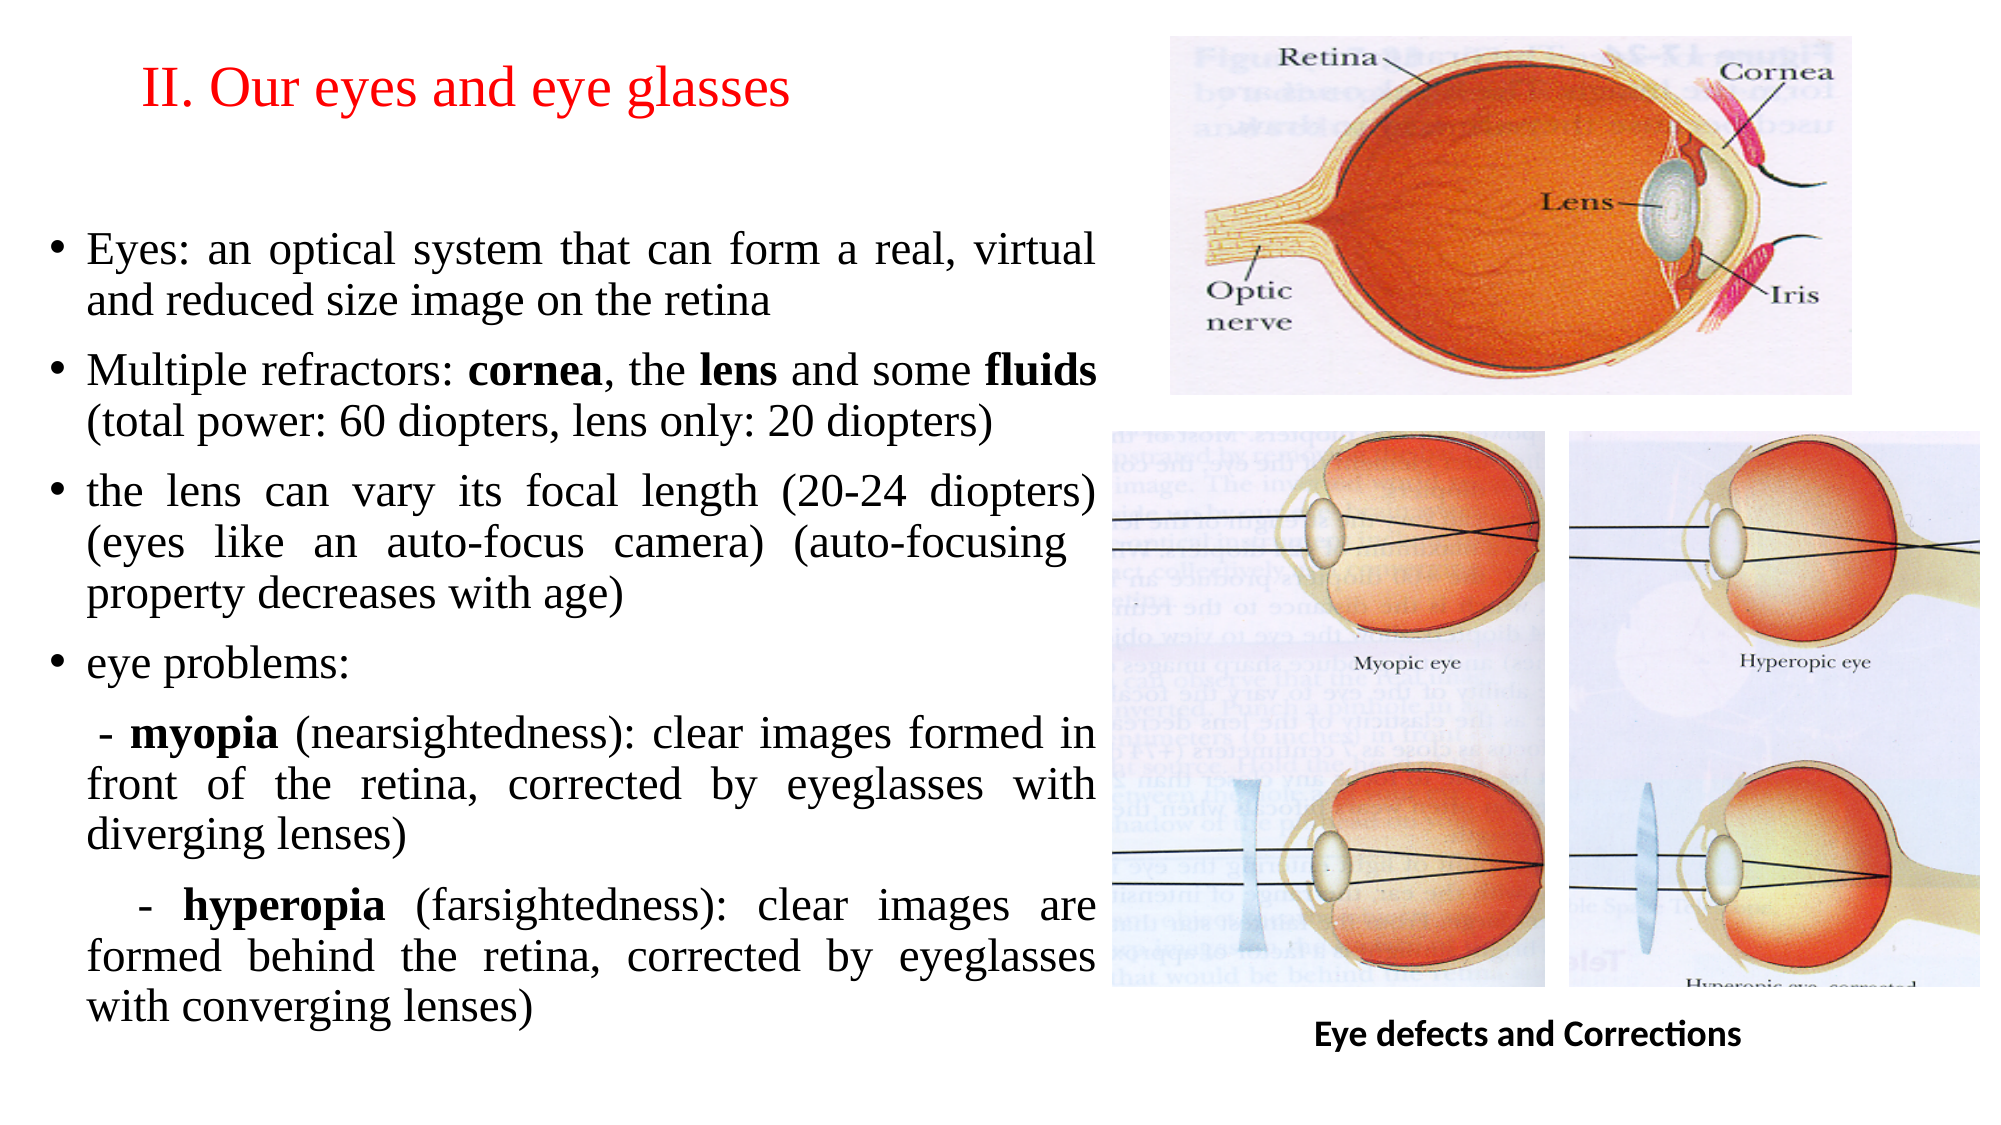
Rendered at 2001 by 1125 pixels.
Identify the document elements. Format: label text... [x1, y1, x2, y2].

text_box Eye defects and Corrections [1170, 1001, 1886, 1062]
picture [1569, 431, 1980, 987]
title II. Our eyes and eye glasses [126, 36, 870, 138]
picture [1112, 431, 1545, 987]
picture [1170, 36, 1852, 395]
list Eyes: an optical system that can form a real, virtual and reduced size image on the retina Multiple refractors: cornea, the lens and some fluids (total power: 60 diopters, lens only: 20 diopters) the lens can vary its focal length (20-24 diopters) (eyes like an auto-focus camera) (auto-focusing property decreases with age) eye problems: - myopia (nearsightedness): clear images formed in front of the retina, corrected by eyeglasses with diverging lenses) - hyperopia (farsightedness): clear images are formed behind the retina, corrected by eyeglasses with converging lenses) [34, 149, 1113, 1063]
